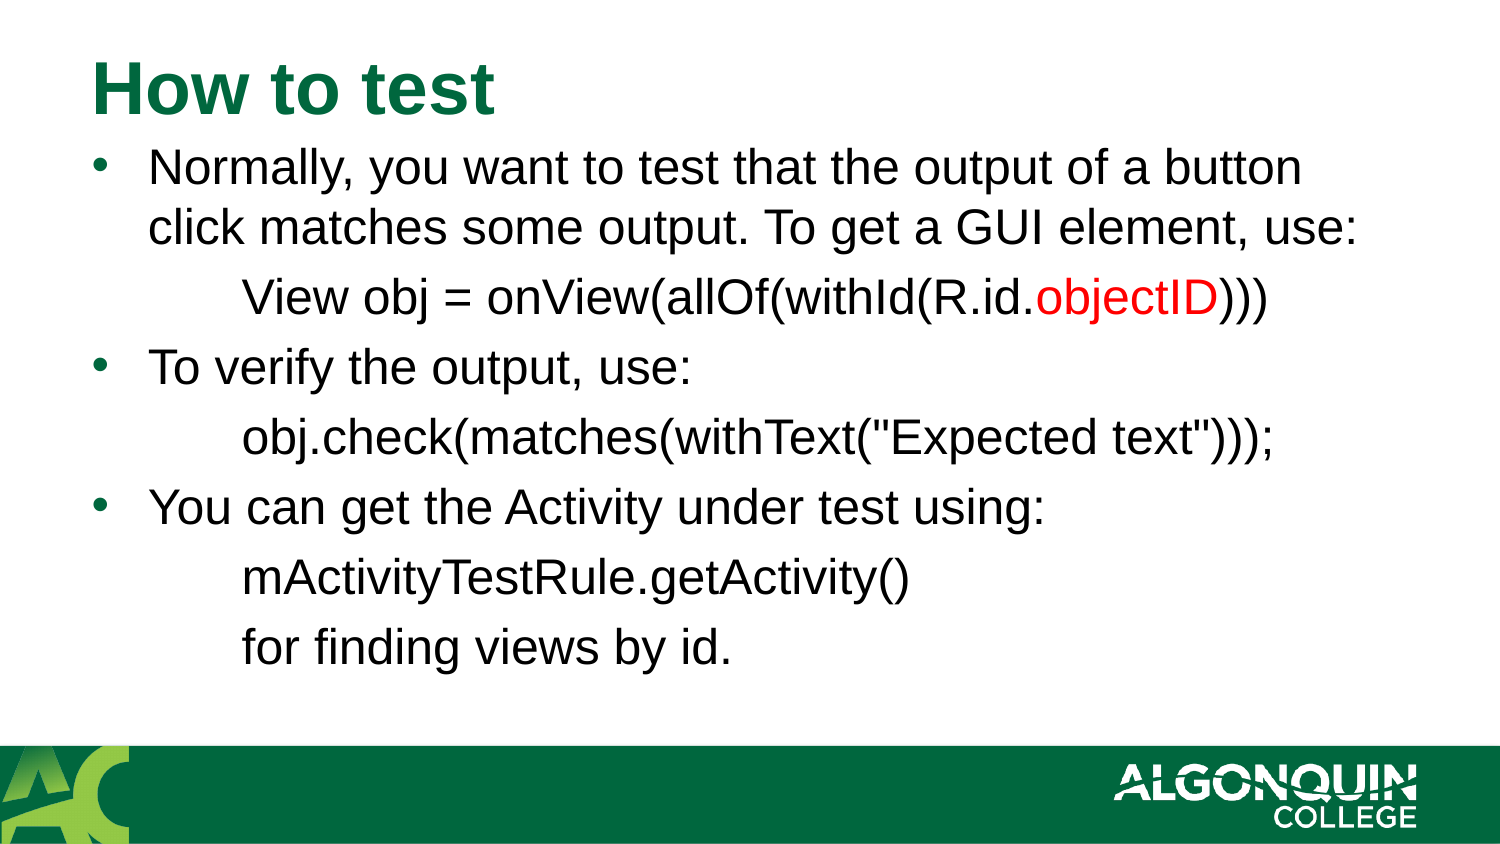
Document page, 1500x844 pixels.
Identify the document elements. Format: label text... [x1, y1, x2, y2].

title How to test [76, 31, 1424, 126]
picture [1, 746, 129, 844]
list Normally, you want to test that the output of a button click matches some output. To get a GUI element, use: View obj = onView(allOf(withId(R.id.objectID))) To verify the output, use: obj.check(matches(withText("Expected text"))); You can get the Activity under test using: mActivityTestRule.getActivity() for finding views by id. [76, 126, 1424, 717]
